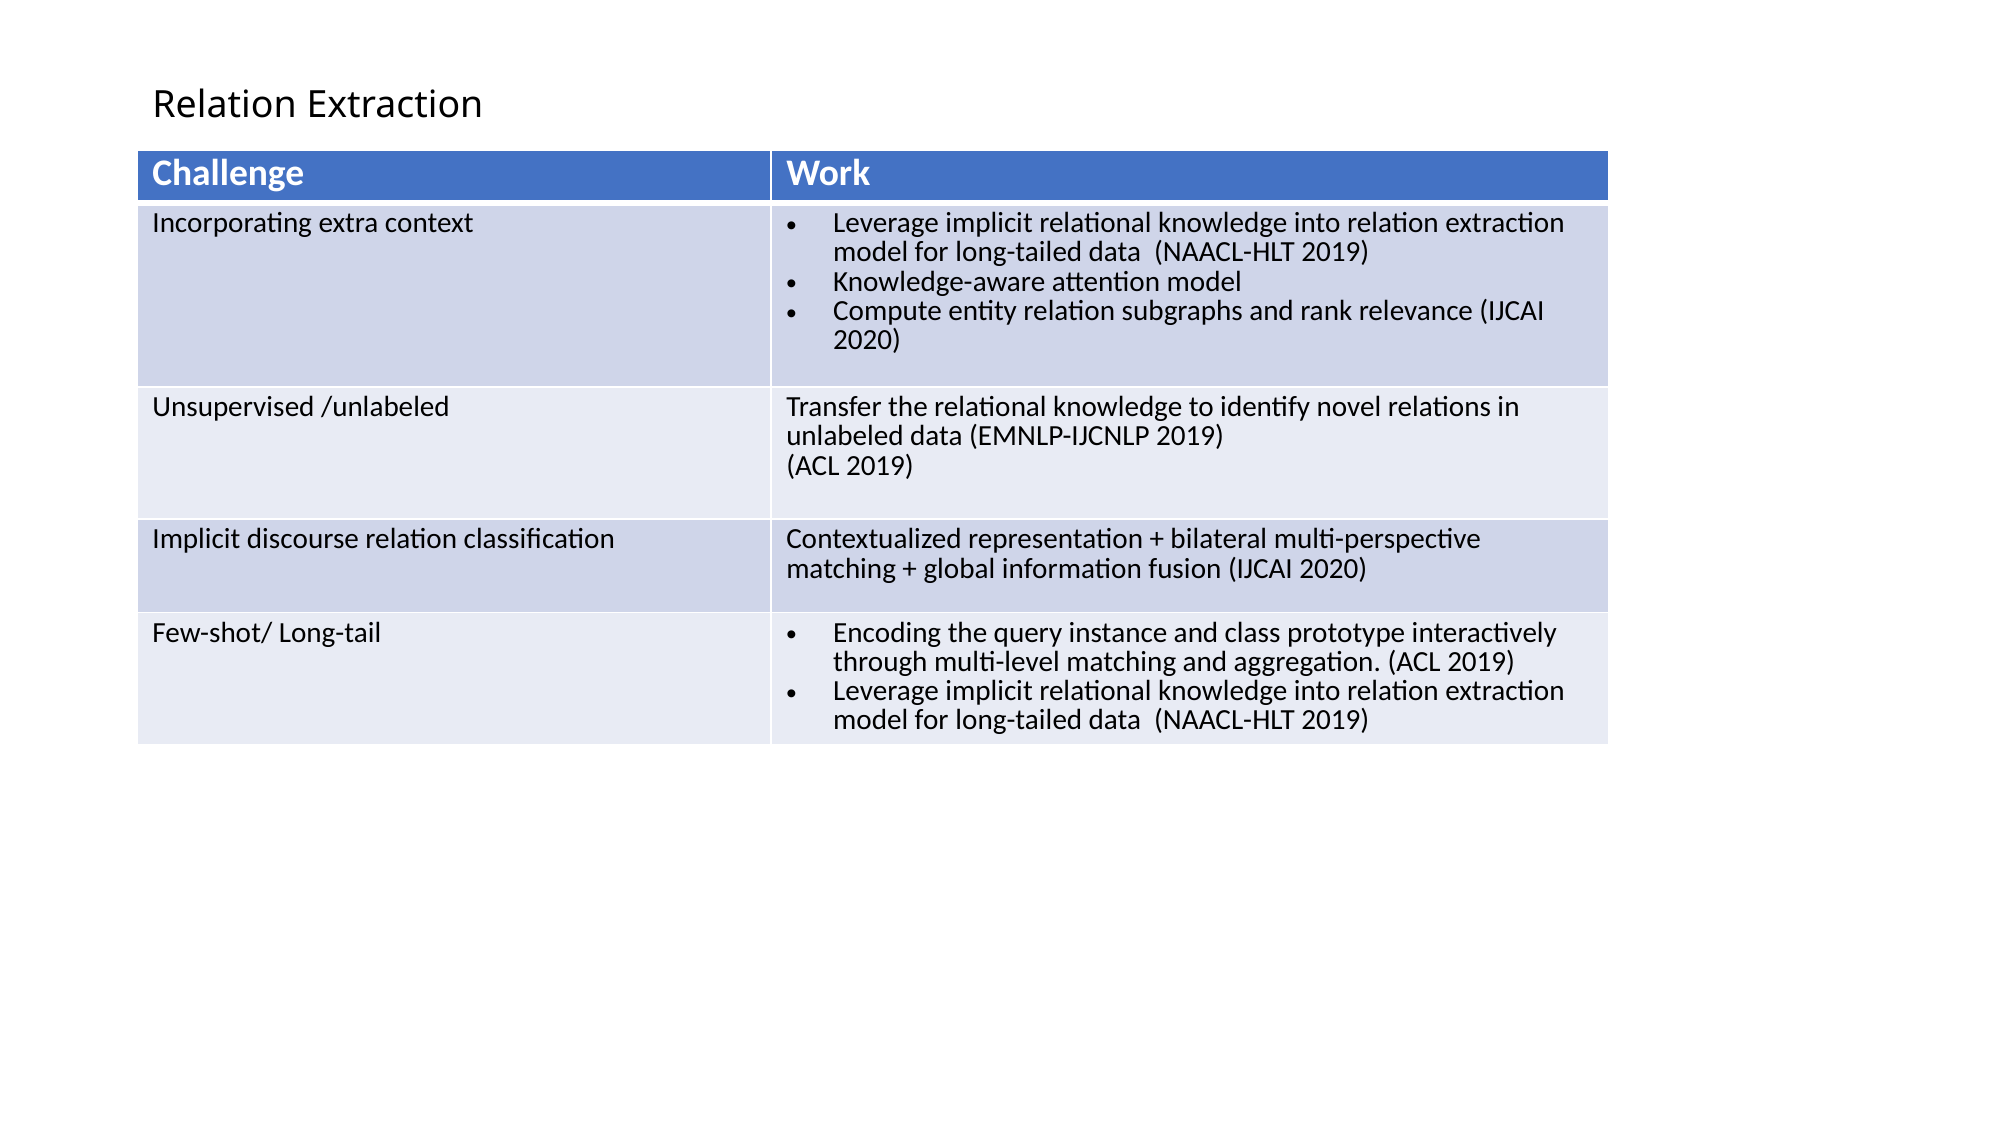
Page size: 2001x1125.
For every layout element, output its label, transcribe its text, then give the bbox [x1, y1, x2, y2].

table_cell Unsupervised /unlabeled [138, 388, 770, 518]
table_cell Incorporating extra context [138, 206, 770, 386]
table_cell Few-shot/ Long-tail [138, 613, 770, 744]
table_cell Contextualized representation + bilateral multi-perspective matching + global information fusion (IJCAI 2020) [772, 520, 1608, 612]
title Relation Extraction [137, 59, 1863, 150]
table_cell Transfer the relational knowledge to identify novel relations in unlabeled data (EMNLP-IJCNLP 2019) (ACL 2019) [772, 388, 1608, 518]
table_header Work [772, 151, 1608, 200]
table_header Challenge [138, 151, 770, 200]
table_cell Leverage implicit relational knowledge into relation extraction model for long-tailed data (NAACL-HLT 2019) Knowledge-aware attention model Compute entity relation subgraphs and rank relevance (IJCAI 2020) [772, 206, 1608, 386]
table_cell Encoding the query instance and class prototype interactively through multi-level matching and aggregation. (ACL 2019) Leverage implicit relational knowledge into relation extraction model for long-tailed data (NAACL-HLT 2019) [772, 613, 1608, 744]
table_cell Implicit discourse relation classification [138, 520, 770, 612]
